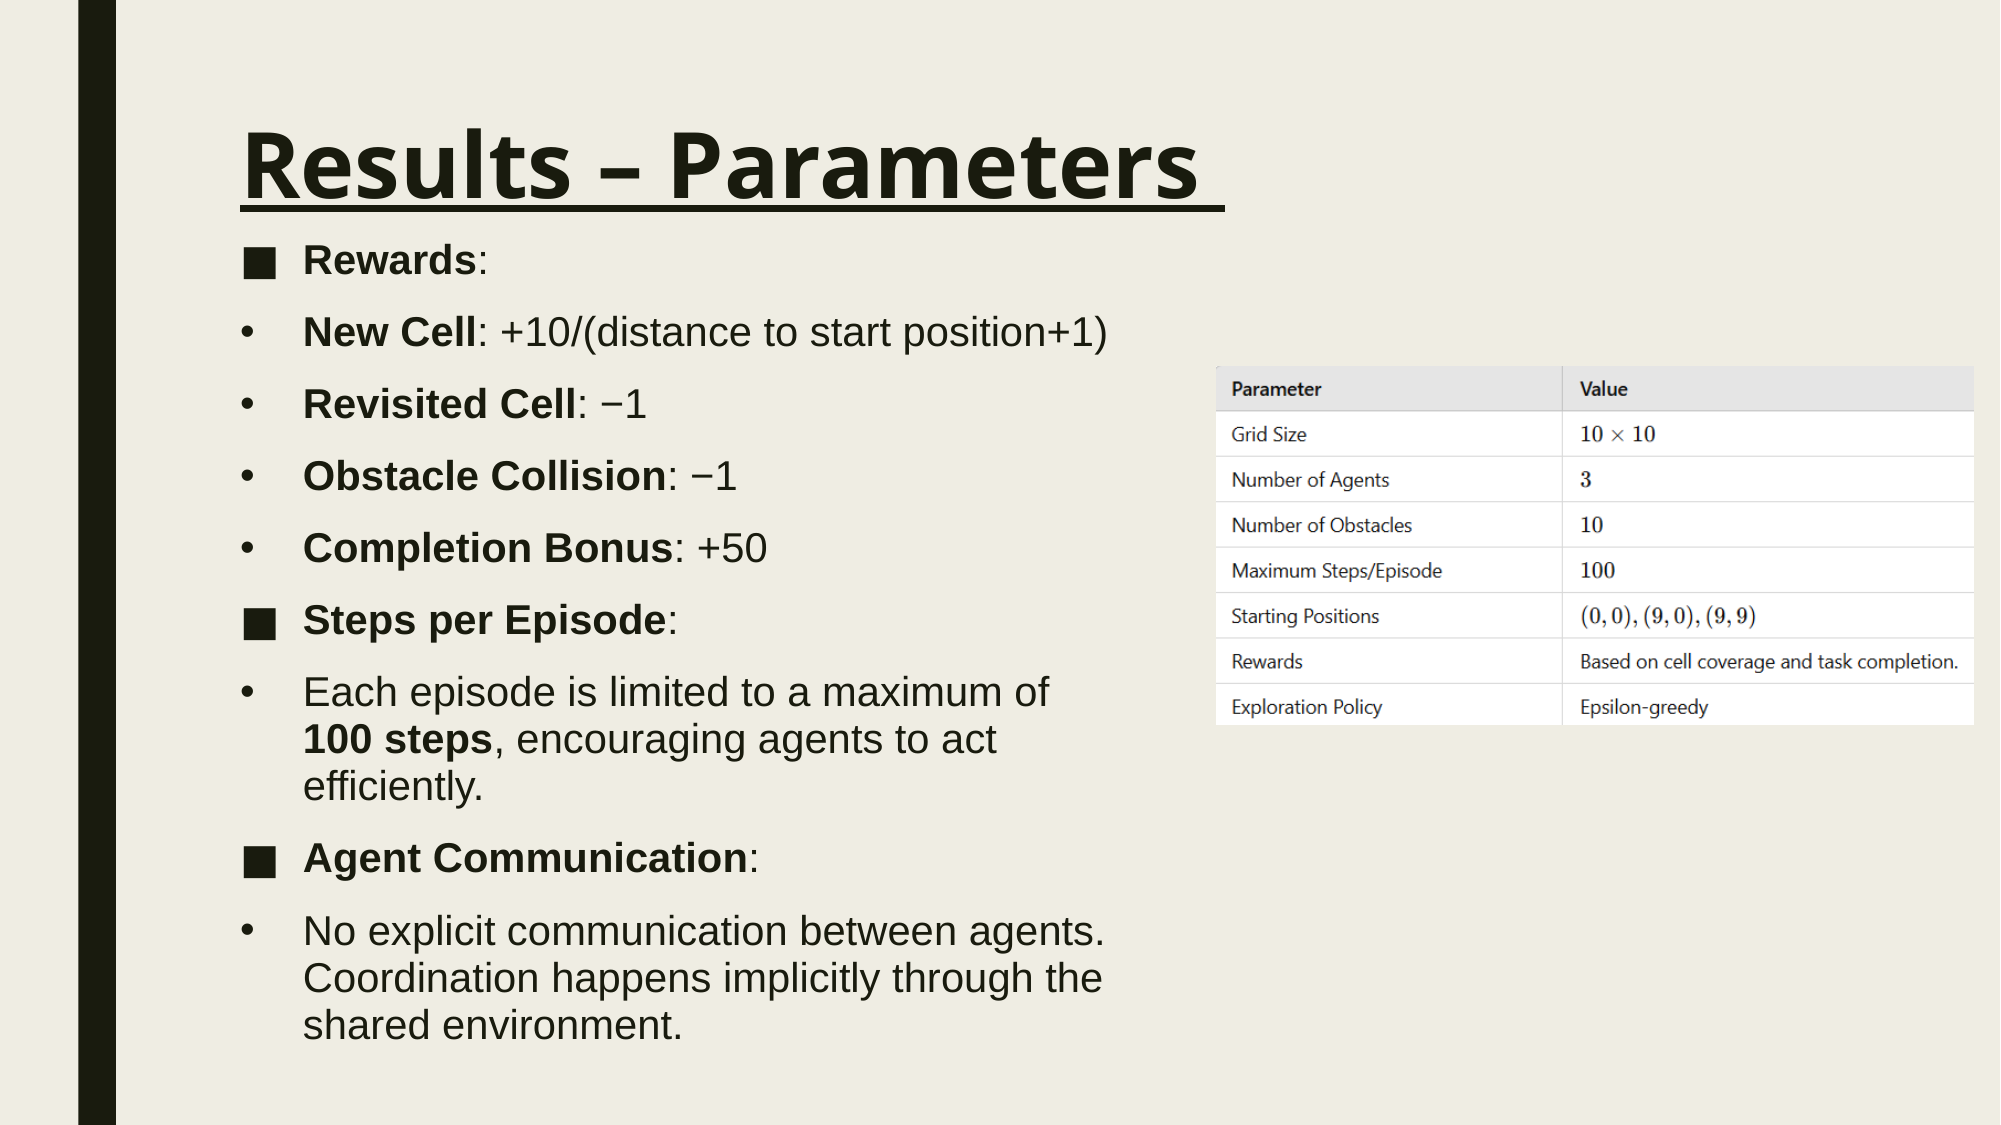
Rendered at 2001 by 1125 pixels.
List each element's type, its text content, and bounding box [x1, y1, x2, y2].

list Rewards: New Cell: +10/(distance to start position+1) Revisited Cell: −1 Obstacle Collision: −1 Completion Bonus: +50 Steps per Episode: Each episode is limited to a maximum of 100 steps, encouraging agents to act efficiently. Agent Communication: No explicit communication between agents. Coordination happens implicitly through the shared environment. [225, 228, 1137, 1100]
title Results – Parameters [225, 112, 1800, 357]
picture [1216, 366, 1974, 725]
